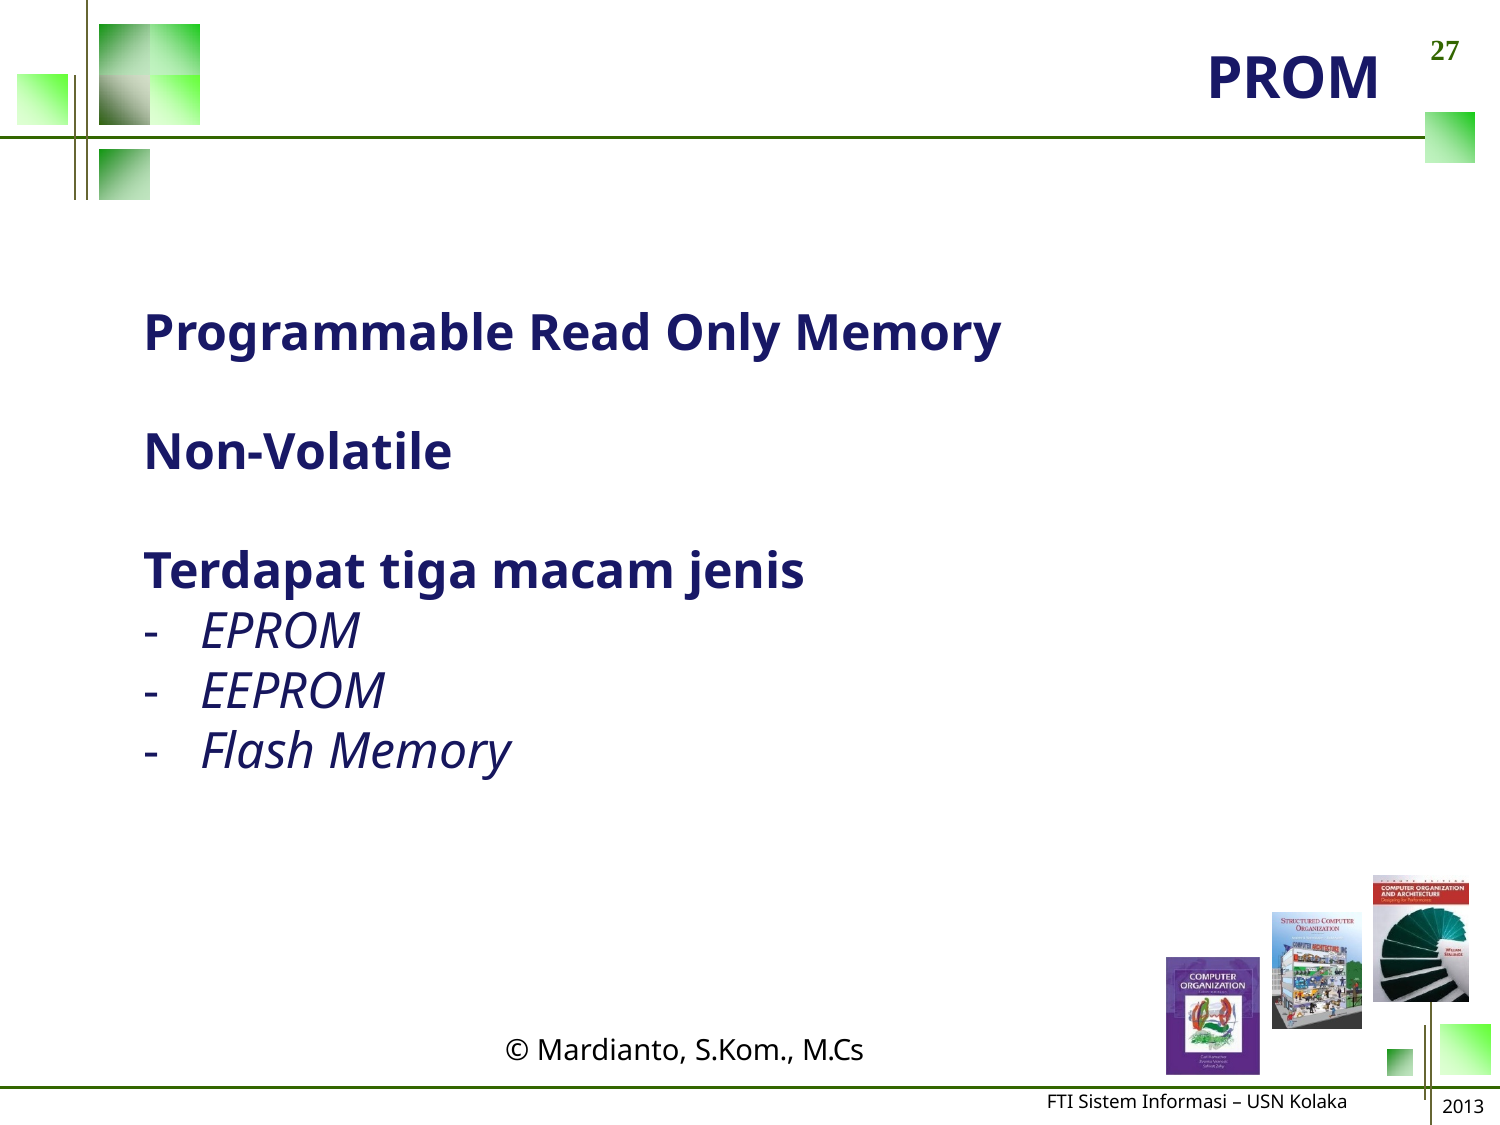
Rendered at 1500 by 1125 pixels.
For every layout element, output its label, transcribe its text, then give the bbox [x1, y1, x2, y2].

text_box FTI Sistem Informasi – USN Kolaka [1044, 1087, 1418, 1113]
picture [1166, 957, 1260, 1075]
picture [1387, 1049, 1413, 1076]
text_box © Mardianto, S.Kom., M.Cs [503, 1028, 1026, 1067]
slide_number 2013 [1440, 1092, 1493, 1125]
picture [1425, 112, 1475, 163]
picture [1373, 875, 1469, 1002]
text_box Programmable Read Only Memory Non-Volatile Terdapat tiga macam jenis EPROM EEPROM Flash Memory [141, 298, 1105, 779]
text_box 27 [1428, 29, 1463, 67]
title PROM [1203, 38, 1402, 229]
picture [17, 74, 68, 125]
picture [1440, 1024, 1491, 1075]
picture [99, 149, 150, 200]
picture [99, 24, 200, 125]
picture [1272, 912, 1362, 1029]
